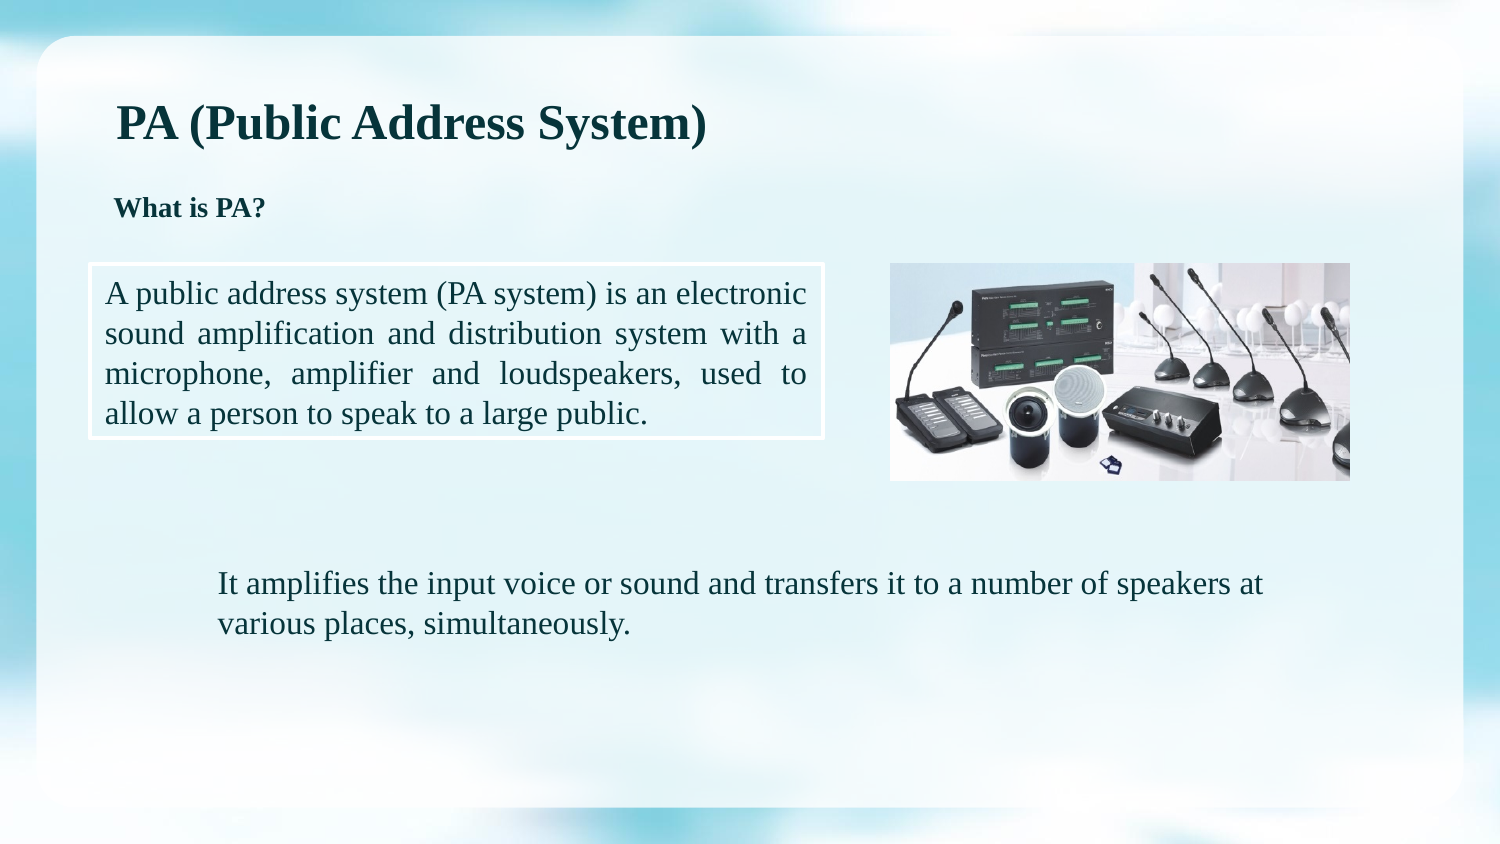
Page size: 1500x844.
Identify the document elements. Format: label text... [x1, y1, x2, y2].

text_box It amplifies the input voice or sound and transfers it to a number of speakers at various places, simultaneously. [202, 553, 1350, 649]
text_box PA (Public Address System) [101, 78, 823, 165]
text_box What is PA? [77, 173, 604, 239]
picture [0, 0, 1500, 844]
text_box A public address system (PA system) is an electronic sound amplification and distribution system with a microphone, amplifier and loudspeakers, used to allow a person to speak to a large public. [88, 262, 825, 440]
